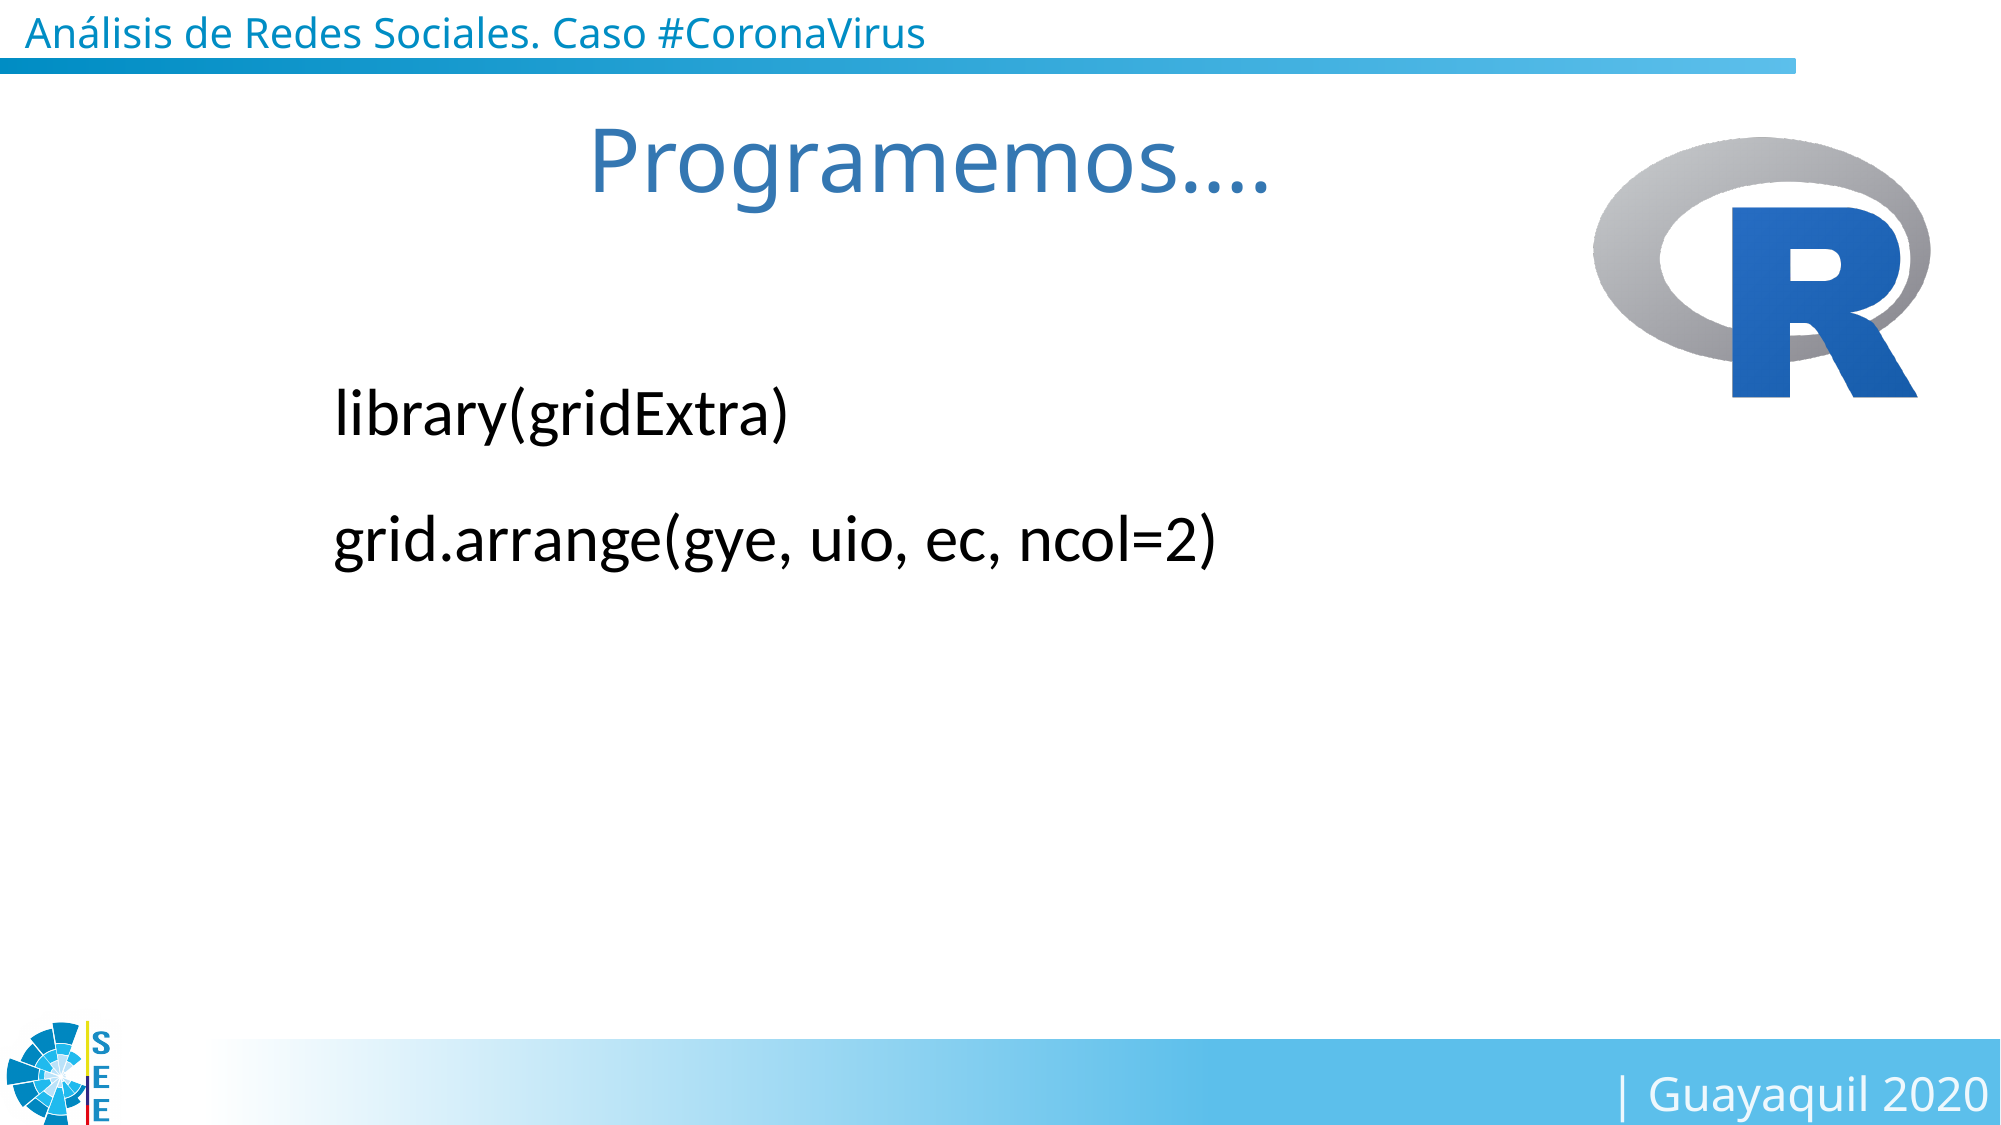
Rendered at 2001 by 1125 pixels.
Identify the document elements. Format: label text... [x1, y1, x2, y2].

text_box [204, 1038, 2000, 1125]
picture [1, 1013, 123, 1125]
text_box Análisis de Redes Sociales. Caso #CoronaVirus [9, 6, 1990, 66]
text_box [0, 58, 1796, 75]
text_box | Guayaquil 2020 [591, 1062, 2000, 1125]
text_box grid.arrange(gye, uio, ec, ncol=2) [318, 486, 1235, 582]
text_box library(gridExtra) [320, 361, 807, 457]
picture [1593, 136, 1931, 398]
title Programemos…. [563, 97, 1299, 230]
